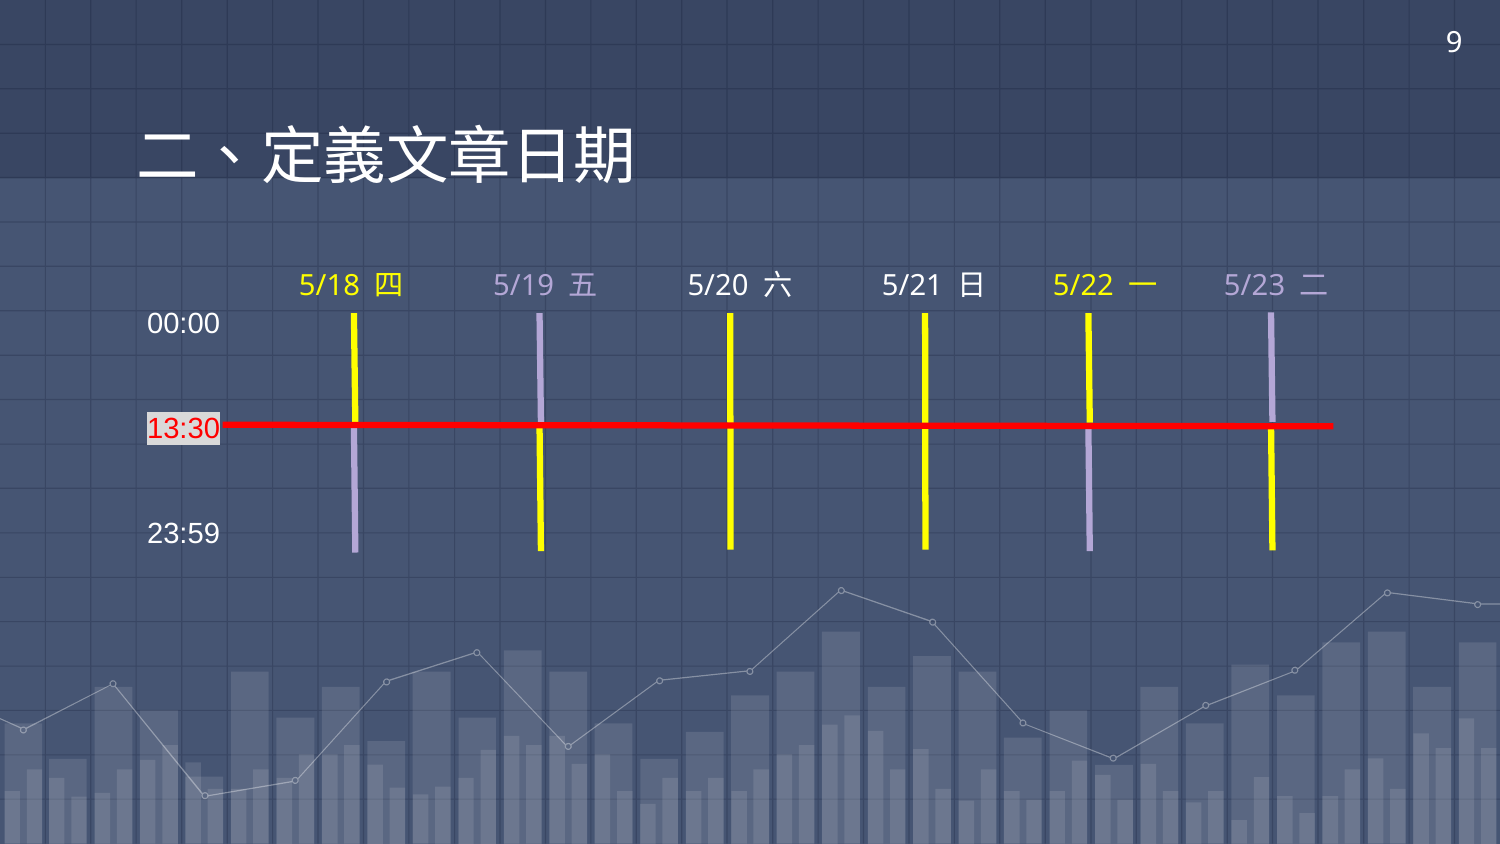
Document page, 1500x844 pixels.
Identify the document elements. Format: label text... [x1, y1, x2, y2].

text_box 5/23 二 [1208, 251, 1349, 334]
text_box 5/18 四 [283, 251, 424, 334]
title 二、定義文章日期 [121, 65, 1383, 207]
text_box 5/19 五 [478, 251, 619, 334]
text_box 5/20 六 [672, 251, 813, 334]
text_box 5/21 日 [866, 251, 1007, 334]
slide_number 9 [1408, 0, 1500, 88]
text_box 00:00 13:30 23:59 [132, 289, 245, 592]
text_box 5/22 一 [1037, 251, 1178, 334]
